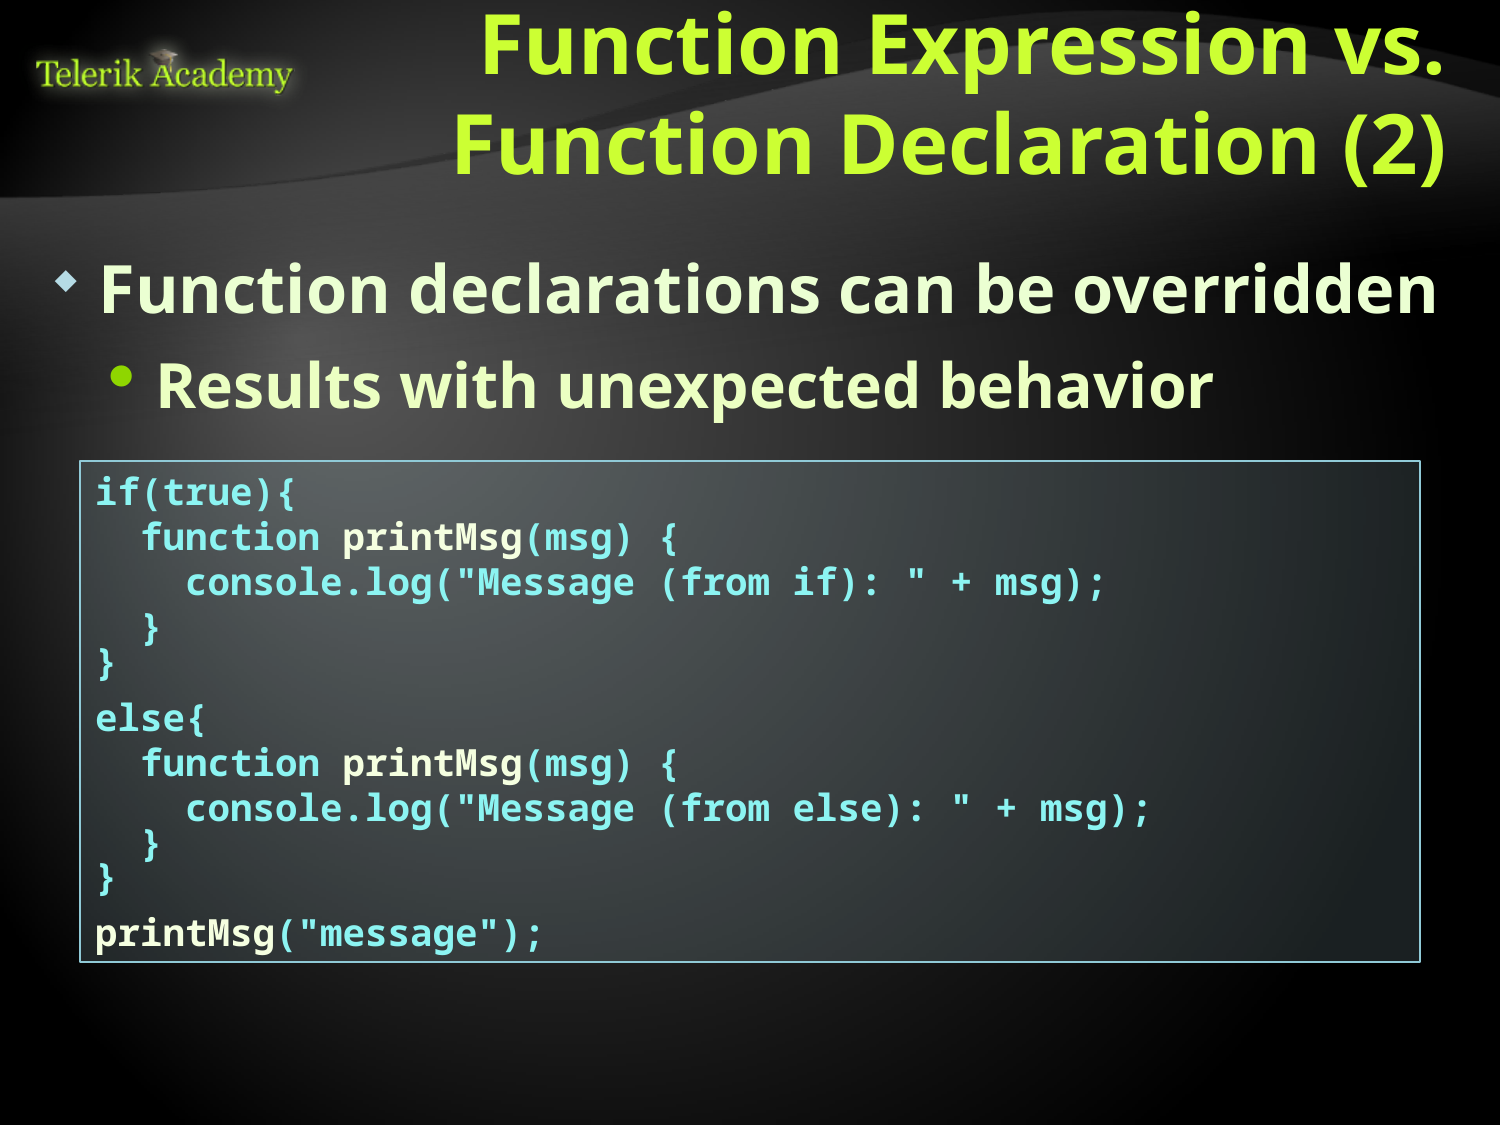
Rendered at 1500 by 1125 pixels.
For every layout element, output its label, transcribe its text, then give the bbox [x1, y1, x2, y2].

list Function declarations can be overridden Results with unexpected behavior [37, 239, 1463, 439]
title Function Expression vs. Function Declaration (2) [300, 22, 1463, 161]
picture [0, 0, 1500, 1125]
text_box if(true){ function printMsg(msg) { console.log("Message (from if): " + msg); } } else{ function printMsg(msg) { console.log("Message (from else): " + msg); } } printMsg("message"); [80, 460, 1420, 962]
